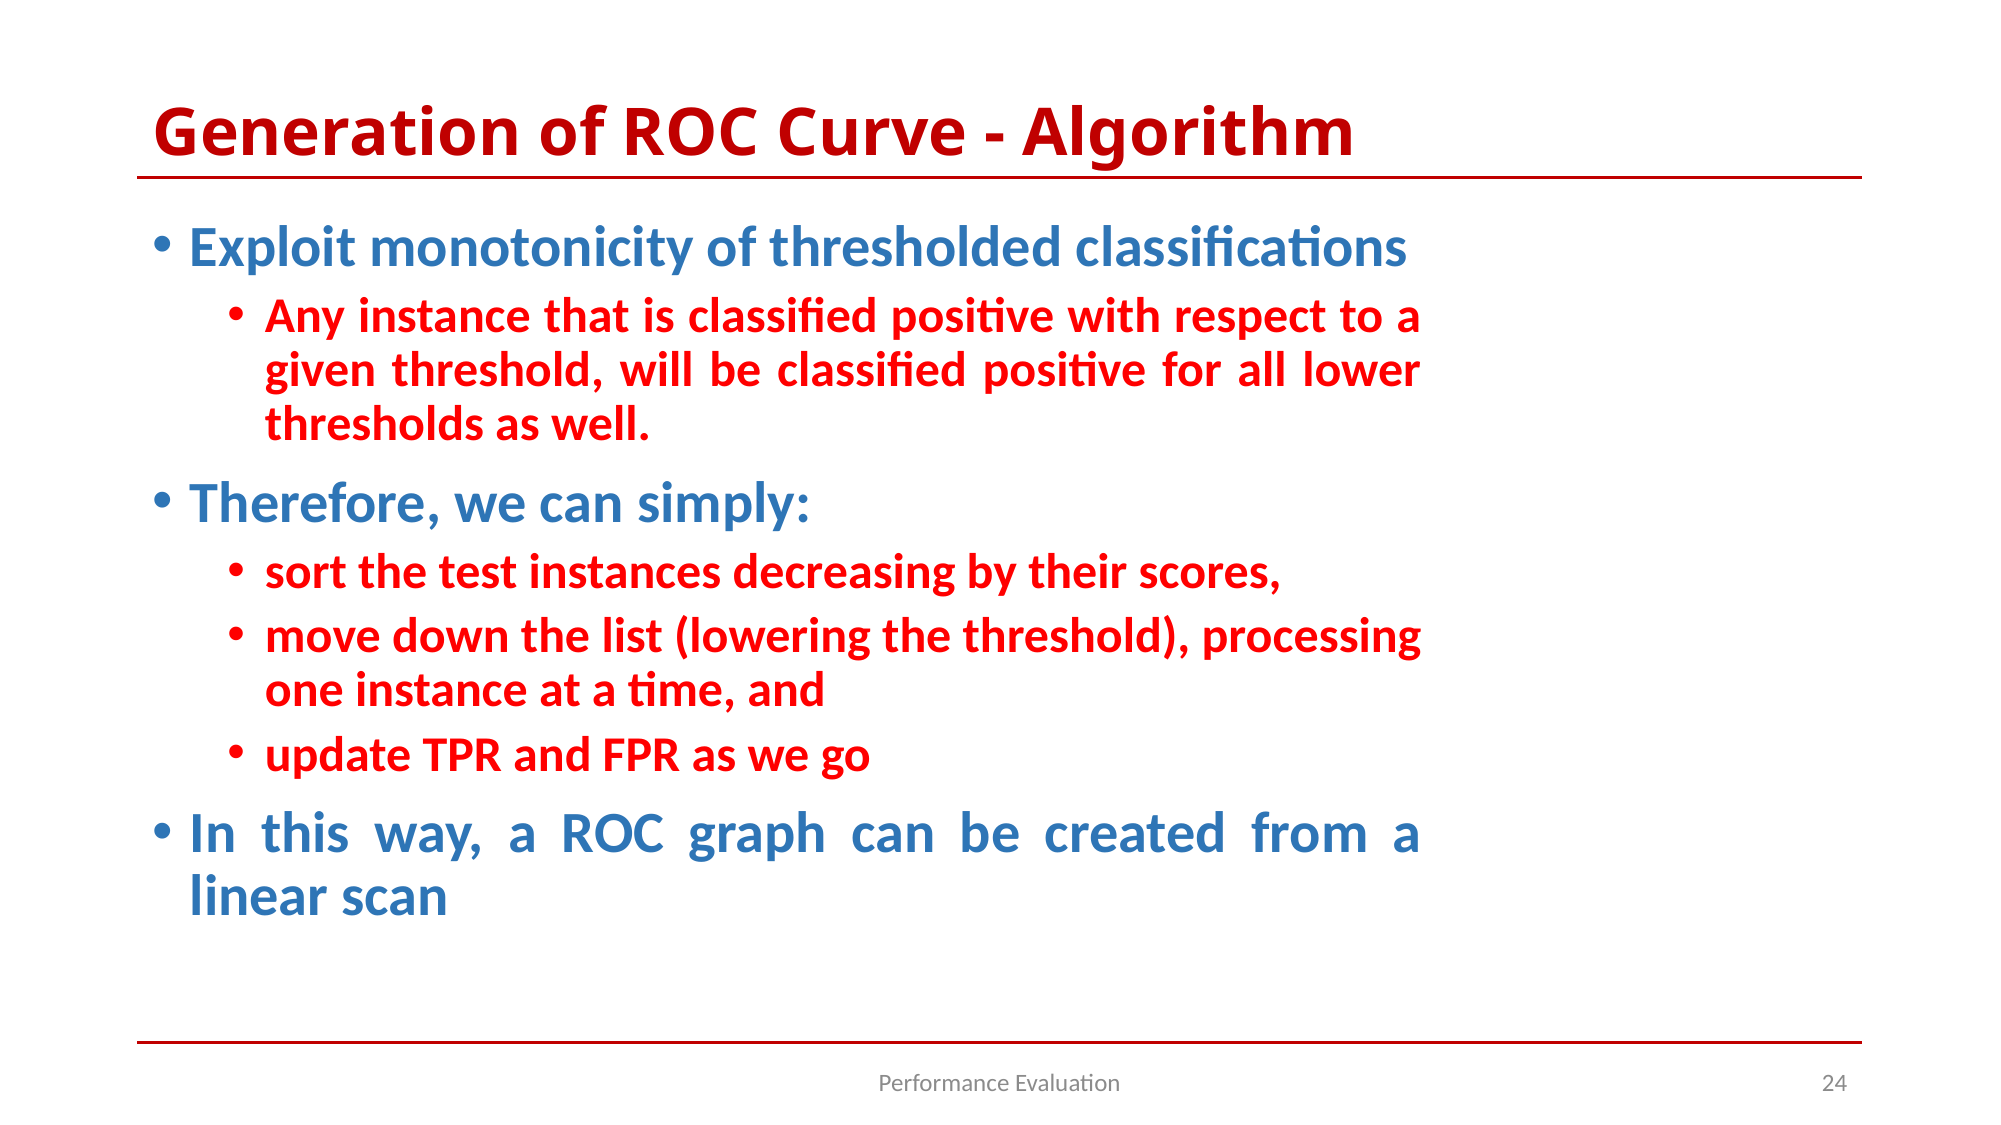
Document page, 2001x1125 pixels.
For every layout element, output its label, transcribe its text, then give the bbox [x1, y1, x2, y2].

slide_number 24 [1412, 1051, 1863, 1111]
footer Performance Evaluation [662, 1051, 1338, 1111]
list Exploit monotonicity of thresholded classifications Any instance that is classified positive with respect to a given threshold, will be classified positive for all lower thresholds as well. Therefore, we can simply: sort the test instances decreasing by their scores, move down the list (lowering the threshold), processing one instance at a time, and update TPR and FPR as we go In this way, a ROC graph can be created from a linear scan [137, 208, 1438, 1014]
title Generation of ROC Curve - Algorithm [137, 90, 1863, 178]
